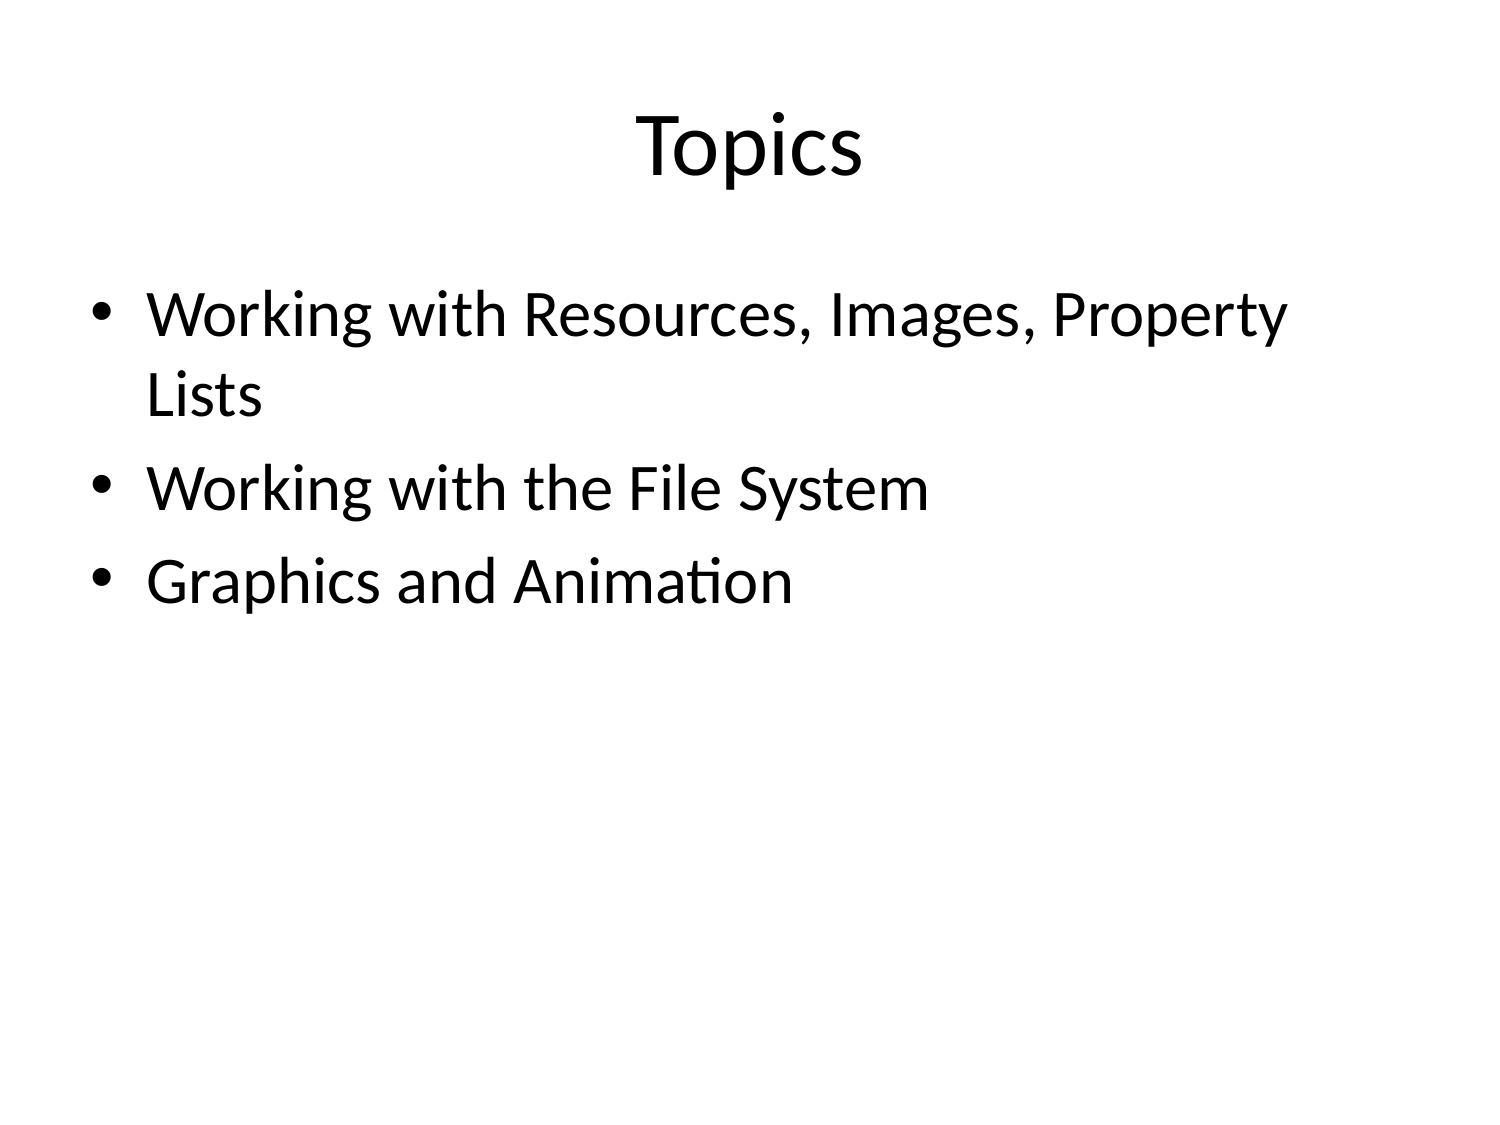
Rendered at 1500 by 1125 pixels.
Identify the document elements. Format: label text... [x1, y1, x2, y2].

title Topics [75, 45, 1425, 233]
list Working with Resources, Images, Property Lists Working with the File System Graphics and Animation [75, 262, 1425, 1005]
